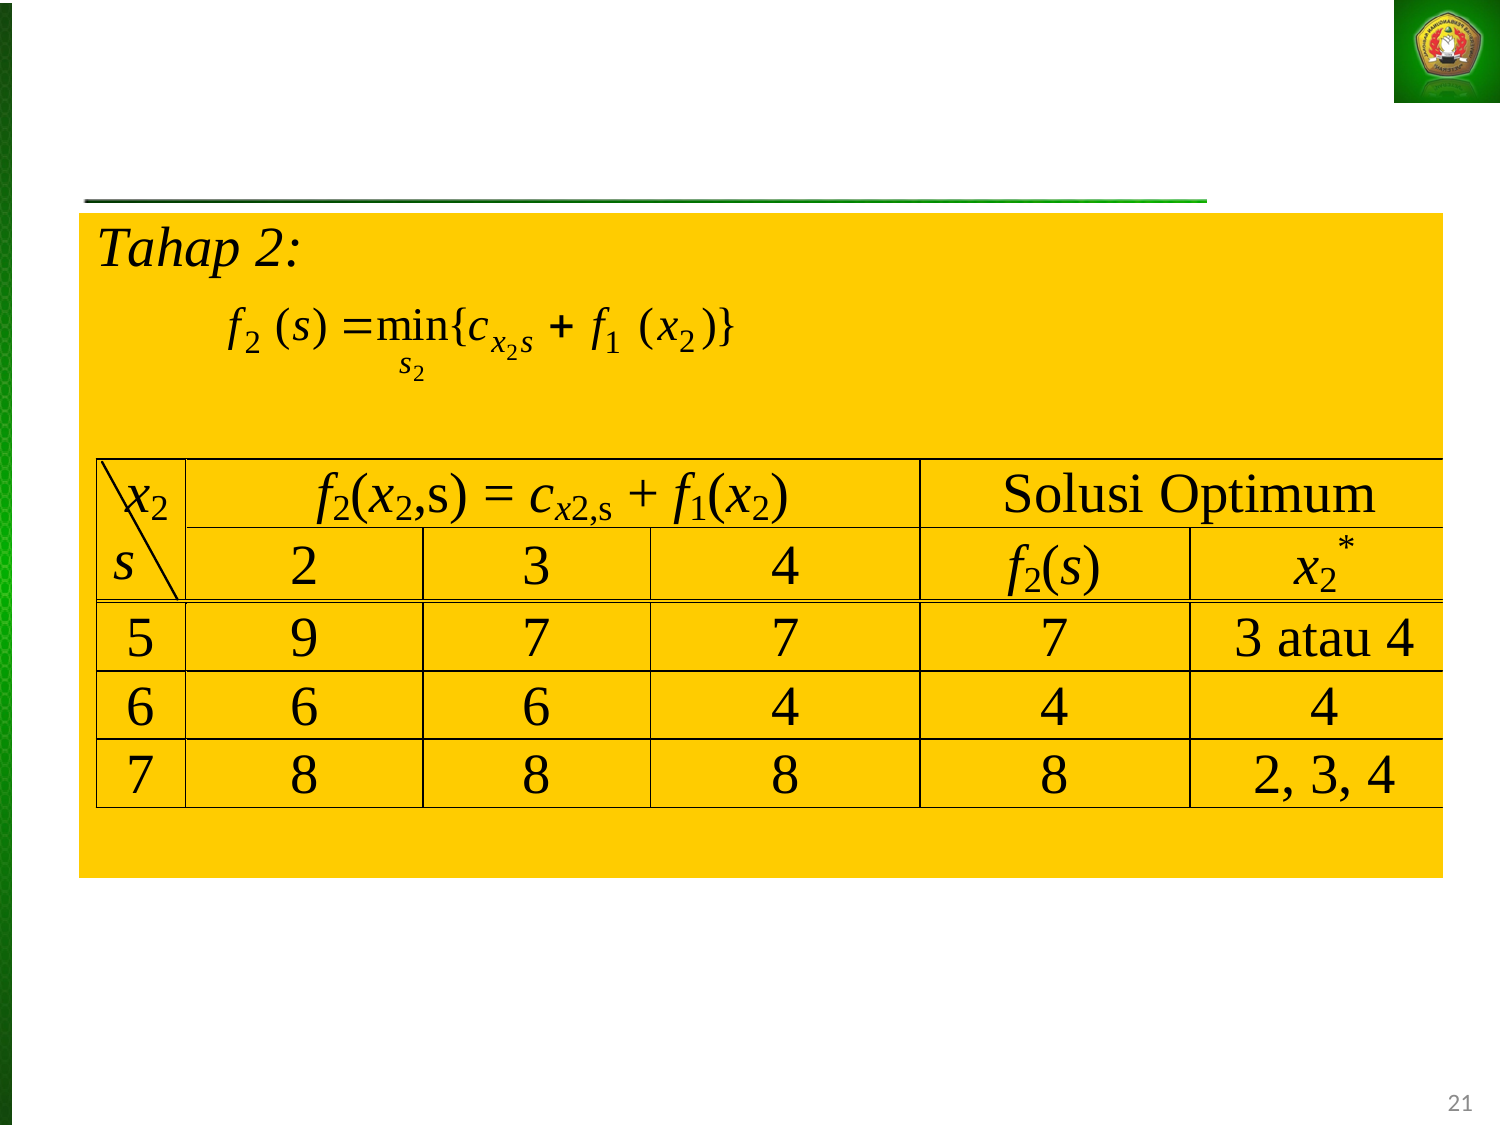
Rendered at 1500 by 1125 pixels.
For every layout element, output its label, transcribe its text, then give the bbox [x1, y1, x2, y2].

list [78, 212, 1443, 879]
picture [0, 3, 12, 1125]
picture [1394, 0, 1500, 103]
picture [82, 199, 1207, 203]
slide_number 21 [1148, 1078, 1489, 1125]
